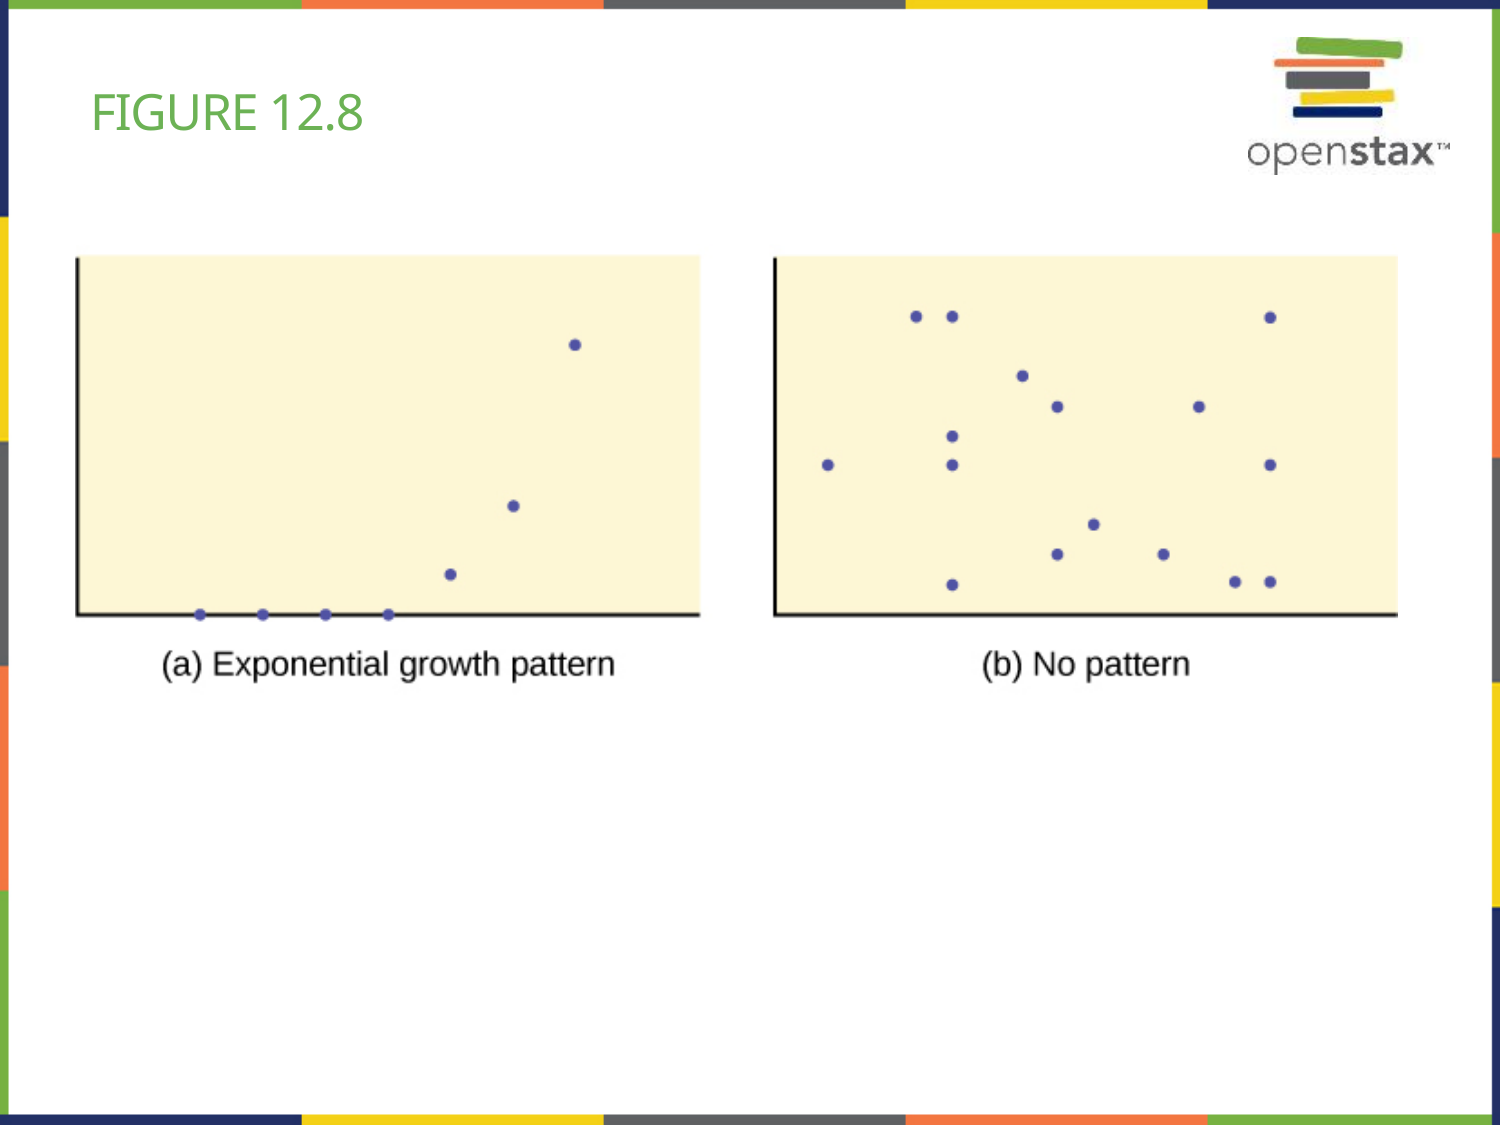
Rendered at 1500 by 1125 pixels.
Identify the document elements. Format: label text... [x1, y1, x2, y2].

title Figure 12.8 [75, 39, 1246, 148]
picture [0, 0, 1500, 1125]
